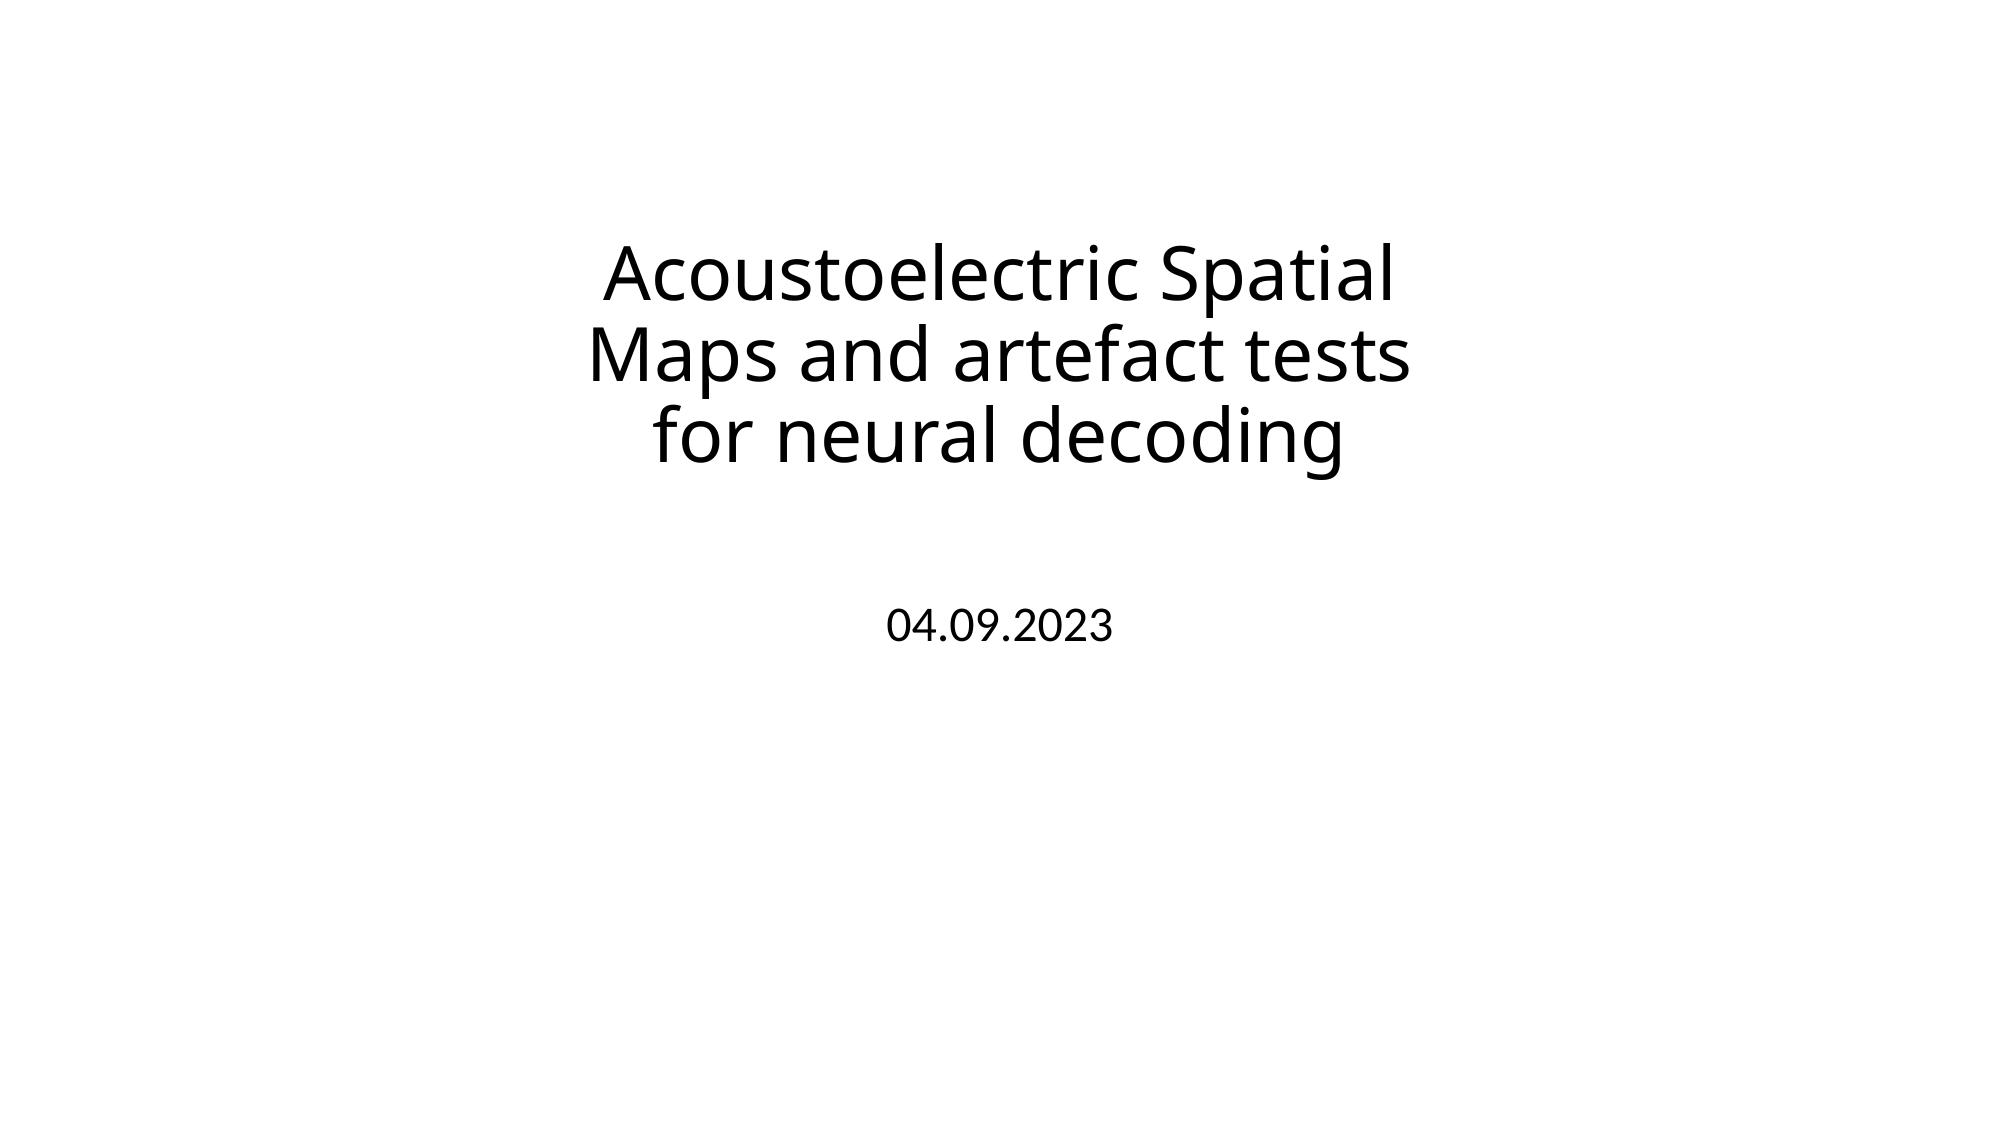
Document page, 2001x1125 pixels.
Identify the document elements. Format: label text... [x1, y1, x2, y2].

subtitle 04.09.2023 [717, 590, 1283, 666]
title Acoustoelectric Spatial Maps and artefact tests for neural decoding [532, 213, 1468, 487]
